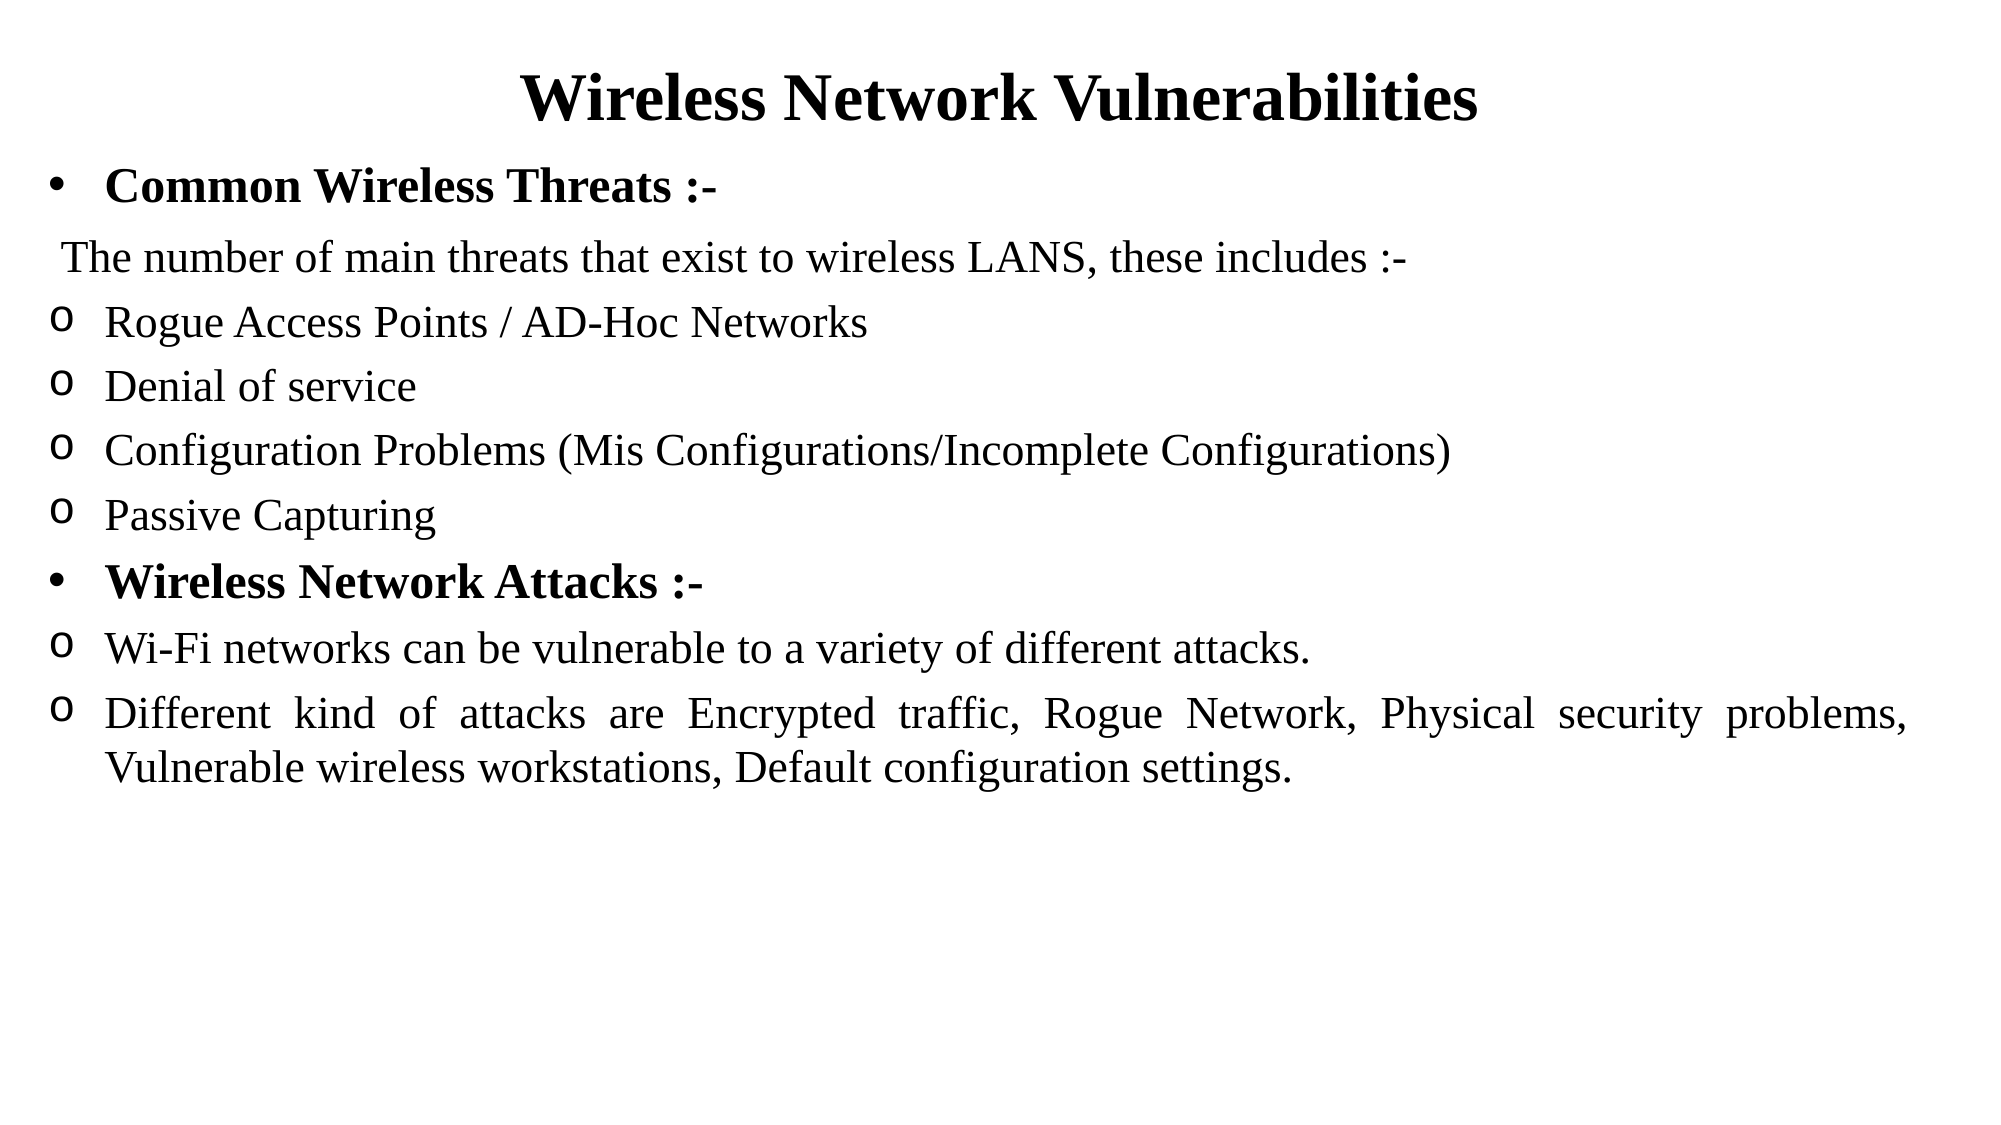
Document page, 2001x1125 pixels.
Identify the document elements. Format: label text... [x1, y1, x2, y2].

title Wireless Network Vulnerabilities [99, 45, 1900, 143]
list Common Wireless Threats :- The number of main threats that exist to wireless LANS, these includes :- Rogue Access Points / AD-Hoc Networks Denial of service Configuration Problems (Mis Configurations/Incomplete Configurations) Passive Capturing Wireless Network Attacks :- Wi-Fi networks can be vulnerable to a variety of different attacks. Different kind of attacks are Encrypted traffic, Rogue Network, Physical security problems, Vulnerable wireless workstations, Default configuration settings. [33, 145, 1925, 1070]
